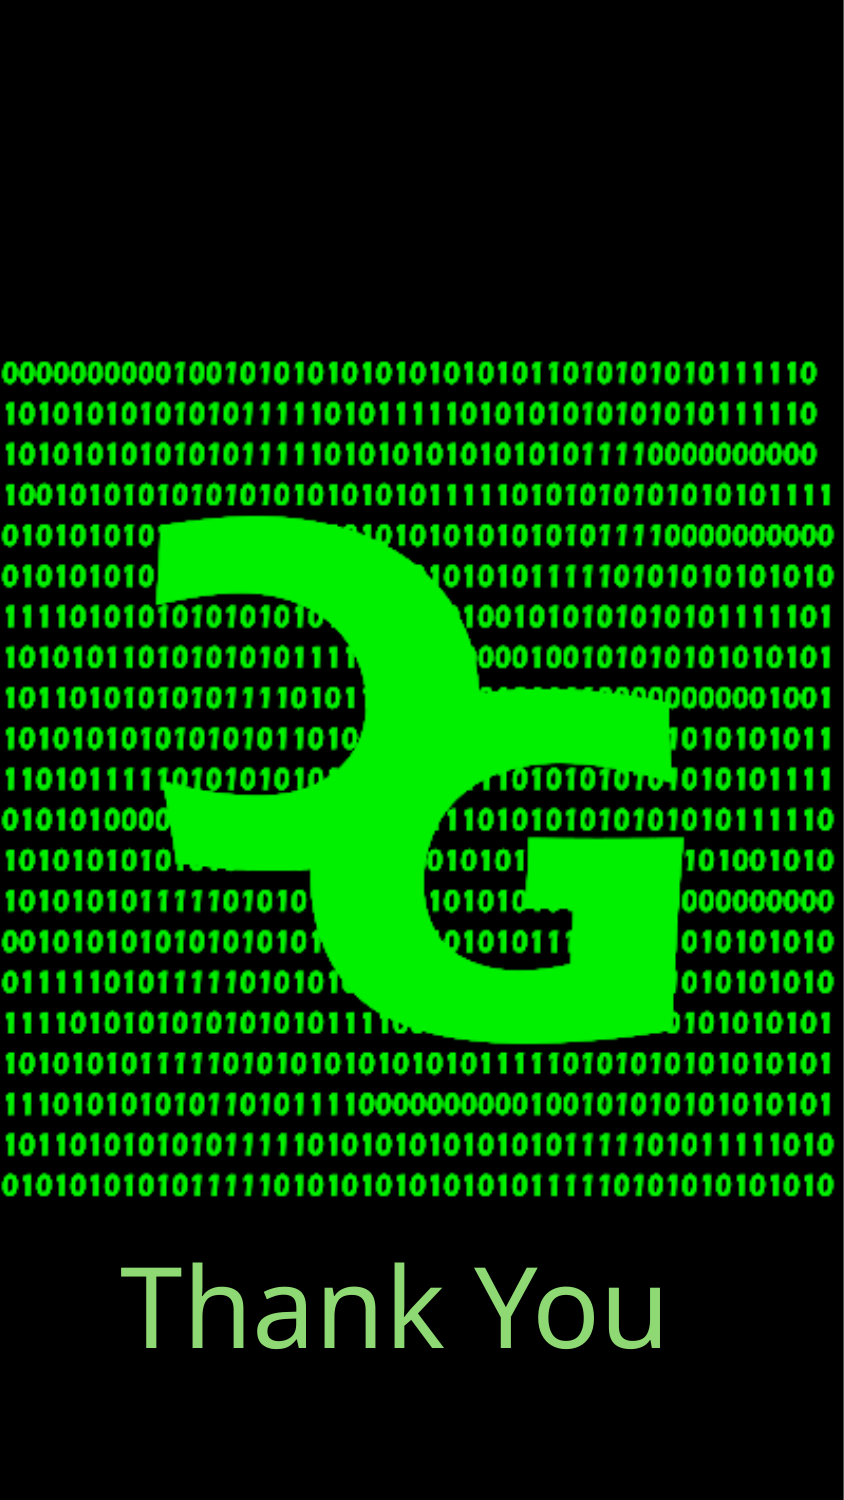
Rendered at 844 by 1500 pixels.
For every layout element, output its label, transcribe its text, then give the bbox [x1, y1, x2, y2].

text_box Thank You [105, 1228, 753, 1379]
picture [0, 358, 843, 1204]
